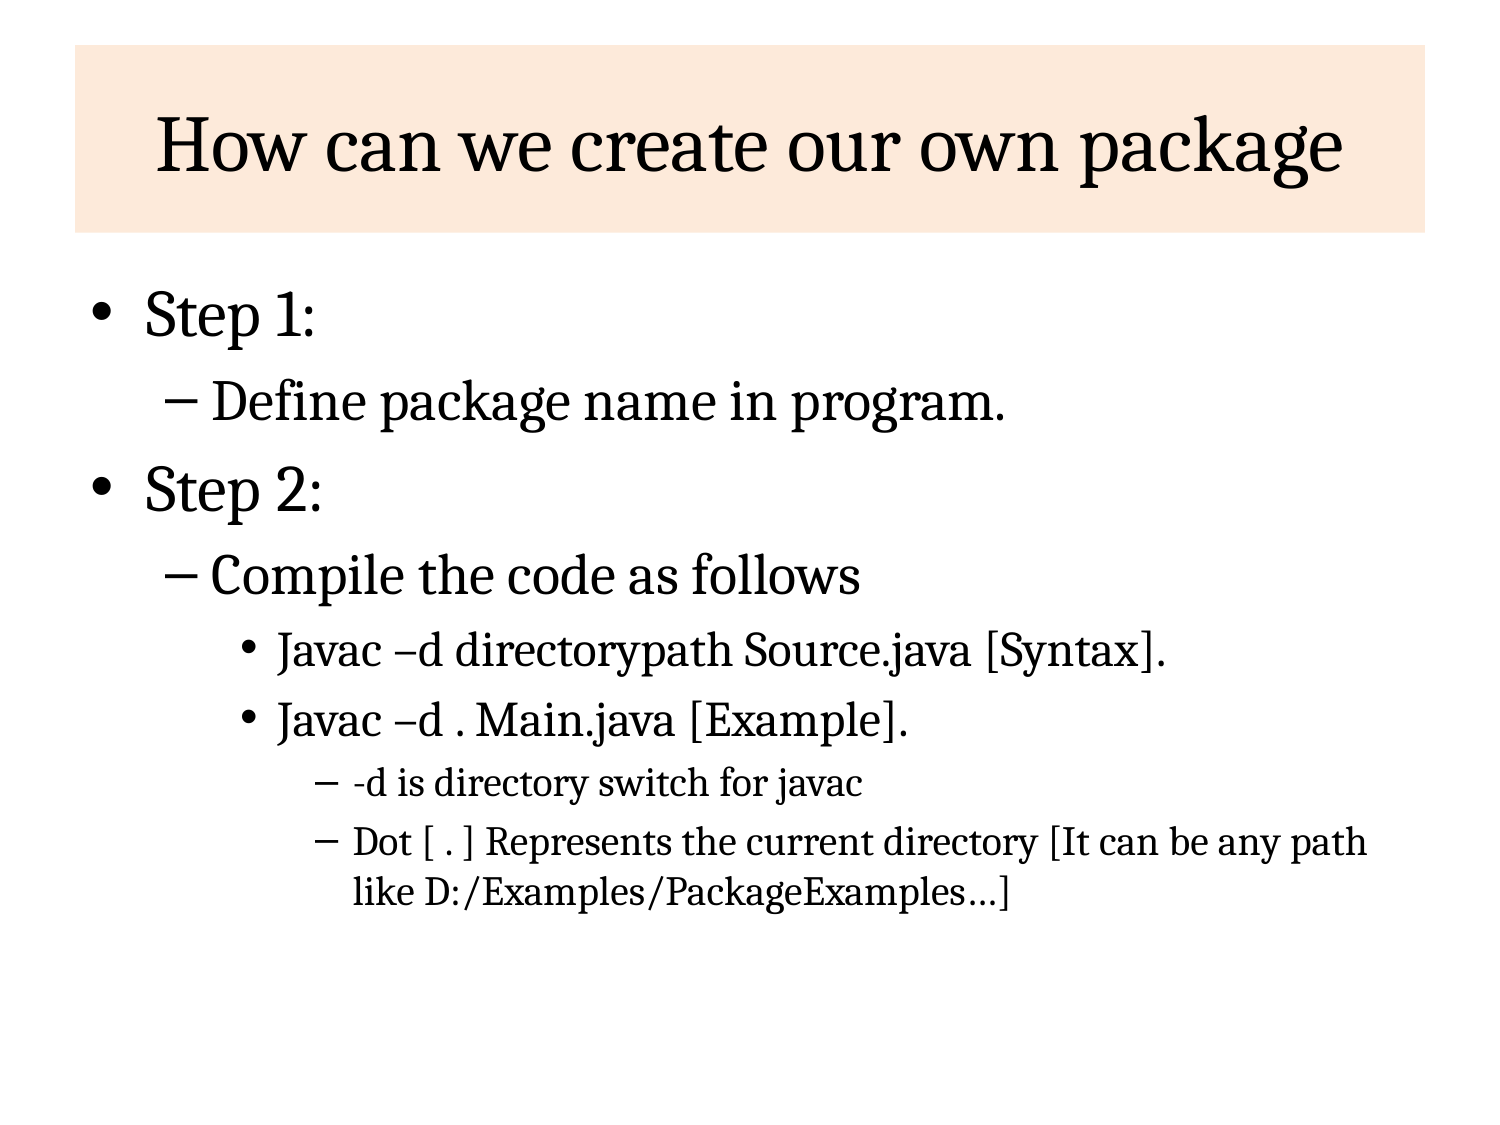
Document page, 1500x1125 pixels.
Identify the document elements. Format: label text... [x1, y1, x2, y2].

list Step 1: Define package name in program. Step 2: Compile the code as follows Javac –d directorypath Source.java [Syntax]. Javac –d . Main.java [Example]. -d is directory switch for javac Dot [ . ] Represents the current directory [It can be any path like D:/Examples/PackageExamples…] [75, 262, 1425, 1005]
title How can we create our own package [75, 45, 1425, 233]
